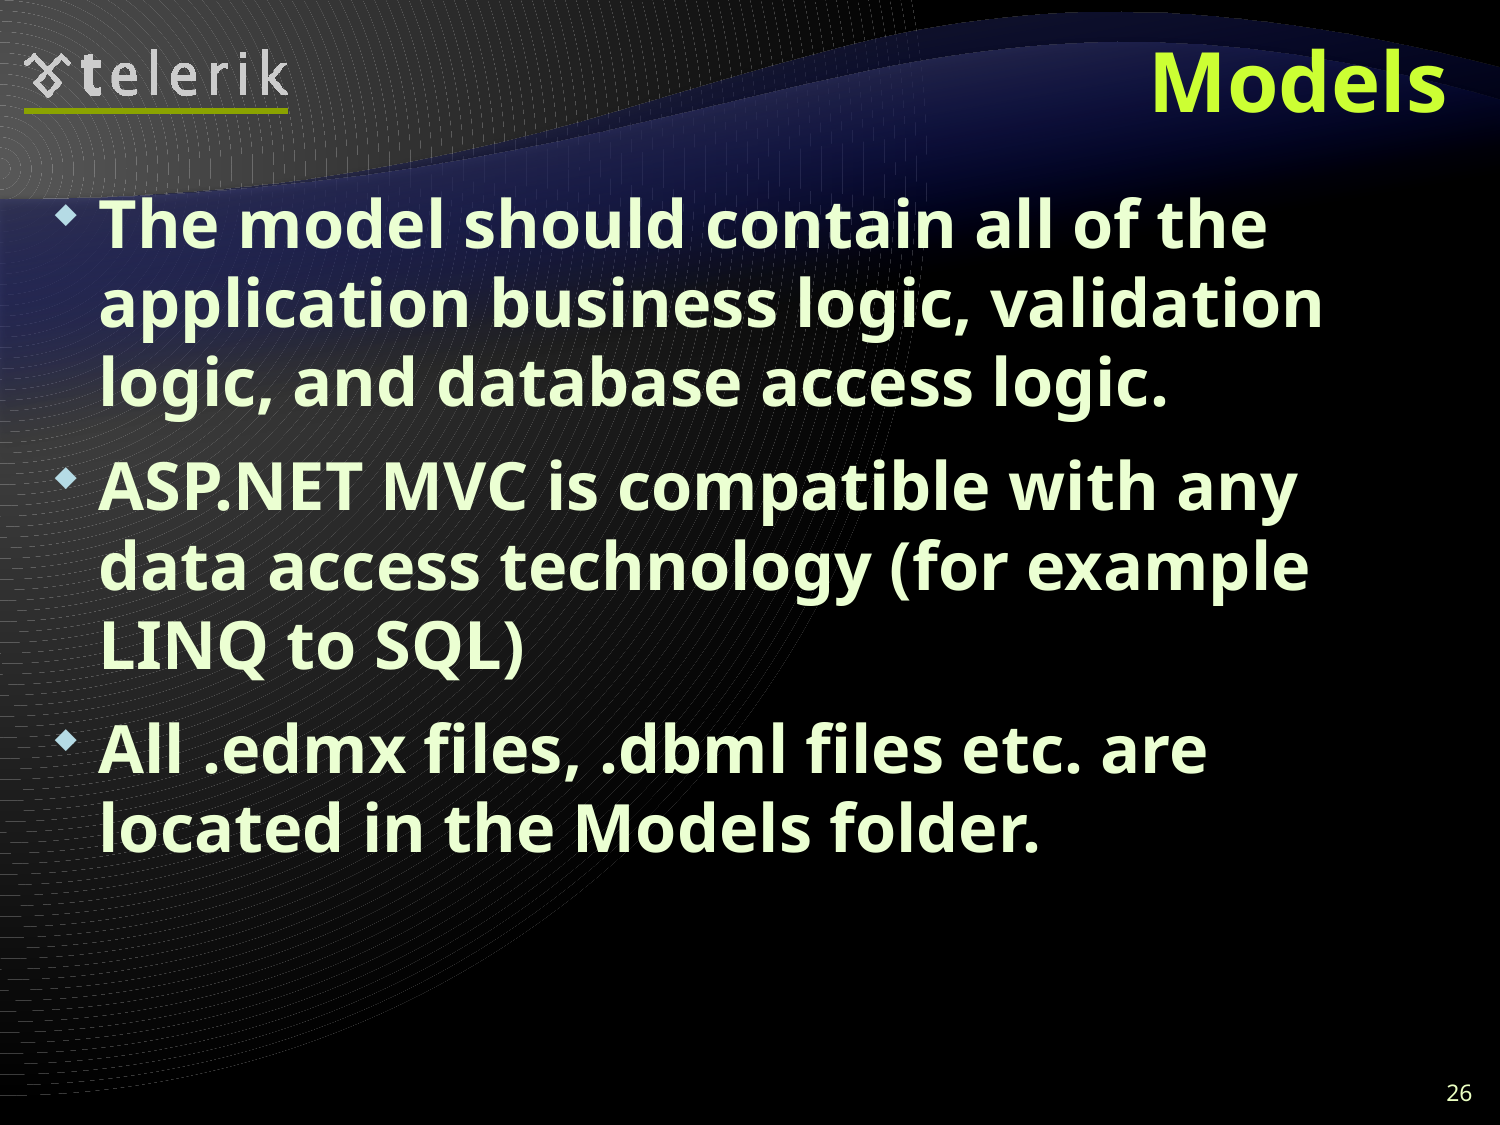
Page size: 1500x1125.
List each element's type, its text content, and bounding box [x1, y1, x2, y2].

title Models [300, 12, 1463, 163]
picture [24, 49, 288, 114]
list The model should contain all of the application business logic, validation logic, and database access logic. ASP.NET MVC is compatible with any data access technology (for example LINQ to SQL) All .edmx files, .dbml files etc. are located in the Models folder. [37, 174, 1463, 1100]
slide_number 26 [1412, 1074, 1488, 1113]
